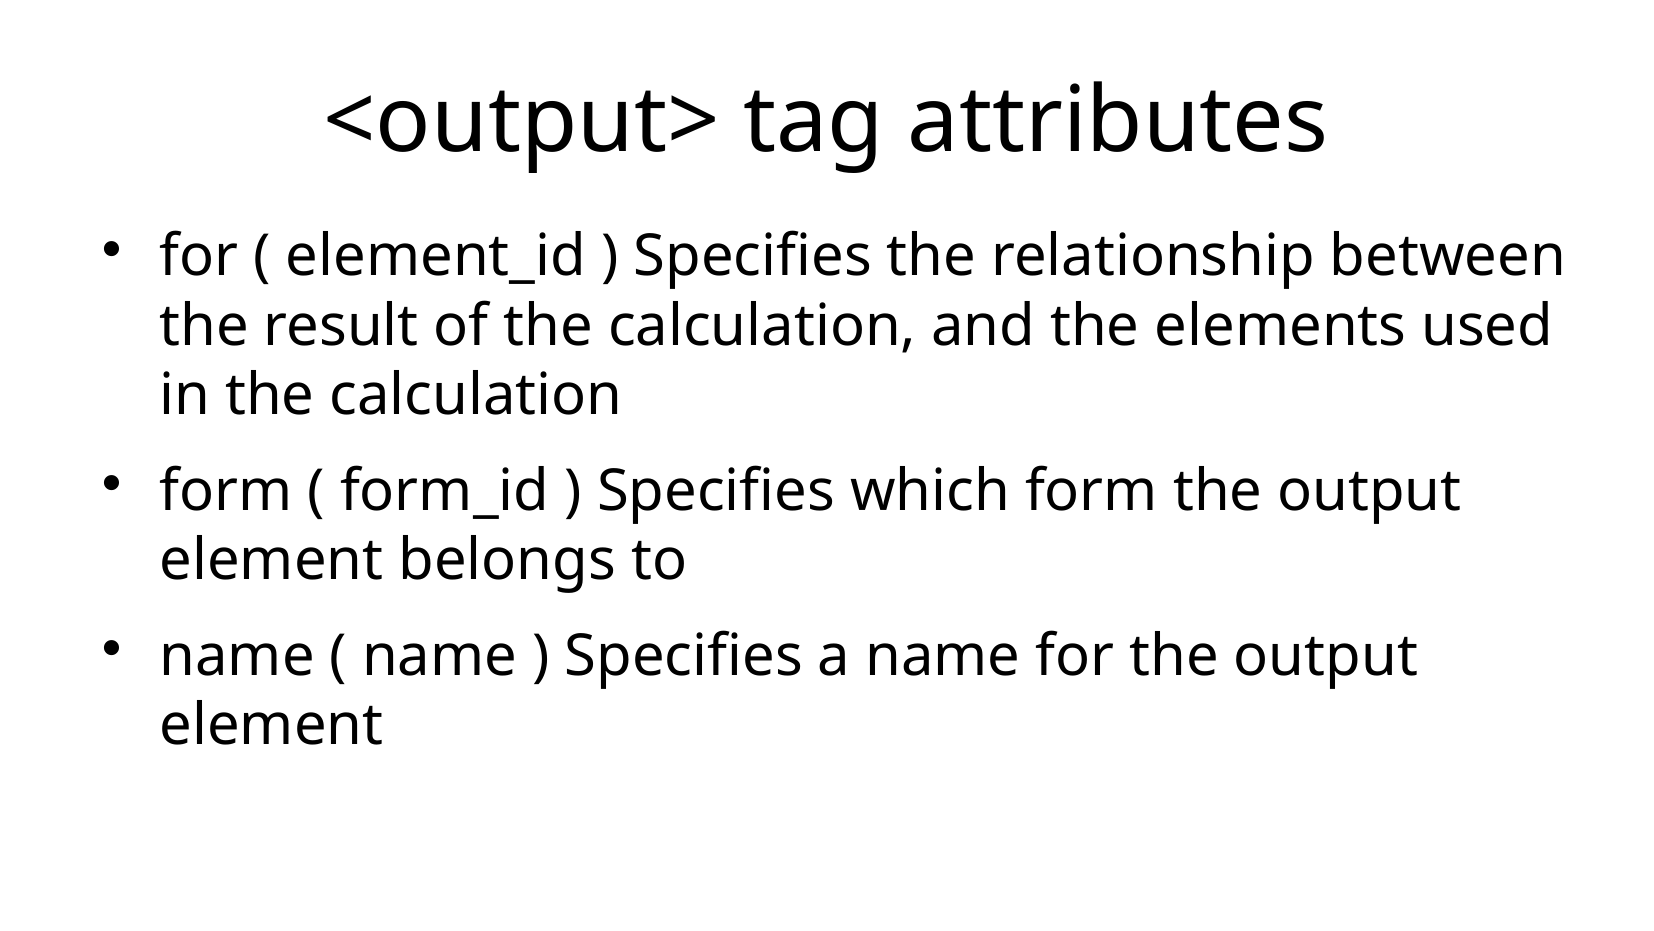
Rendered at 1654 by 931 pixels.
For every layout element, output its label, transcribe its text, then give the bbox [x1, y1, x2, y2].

text_box for ( element_id ) Specifies the relationship between the result of the calculation, and the elements used in the calculation form ( form_id ) Specifies which form the output element belongs to name ( name ) Specifies a name for the output element [82, 217, 1571, 757]
text_box <output> tag attributes [82, 37, 1571, 193]
